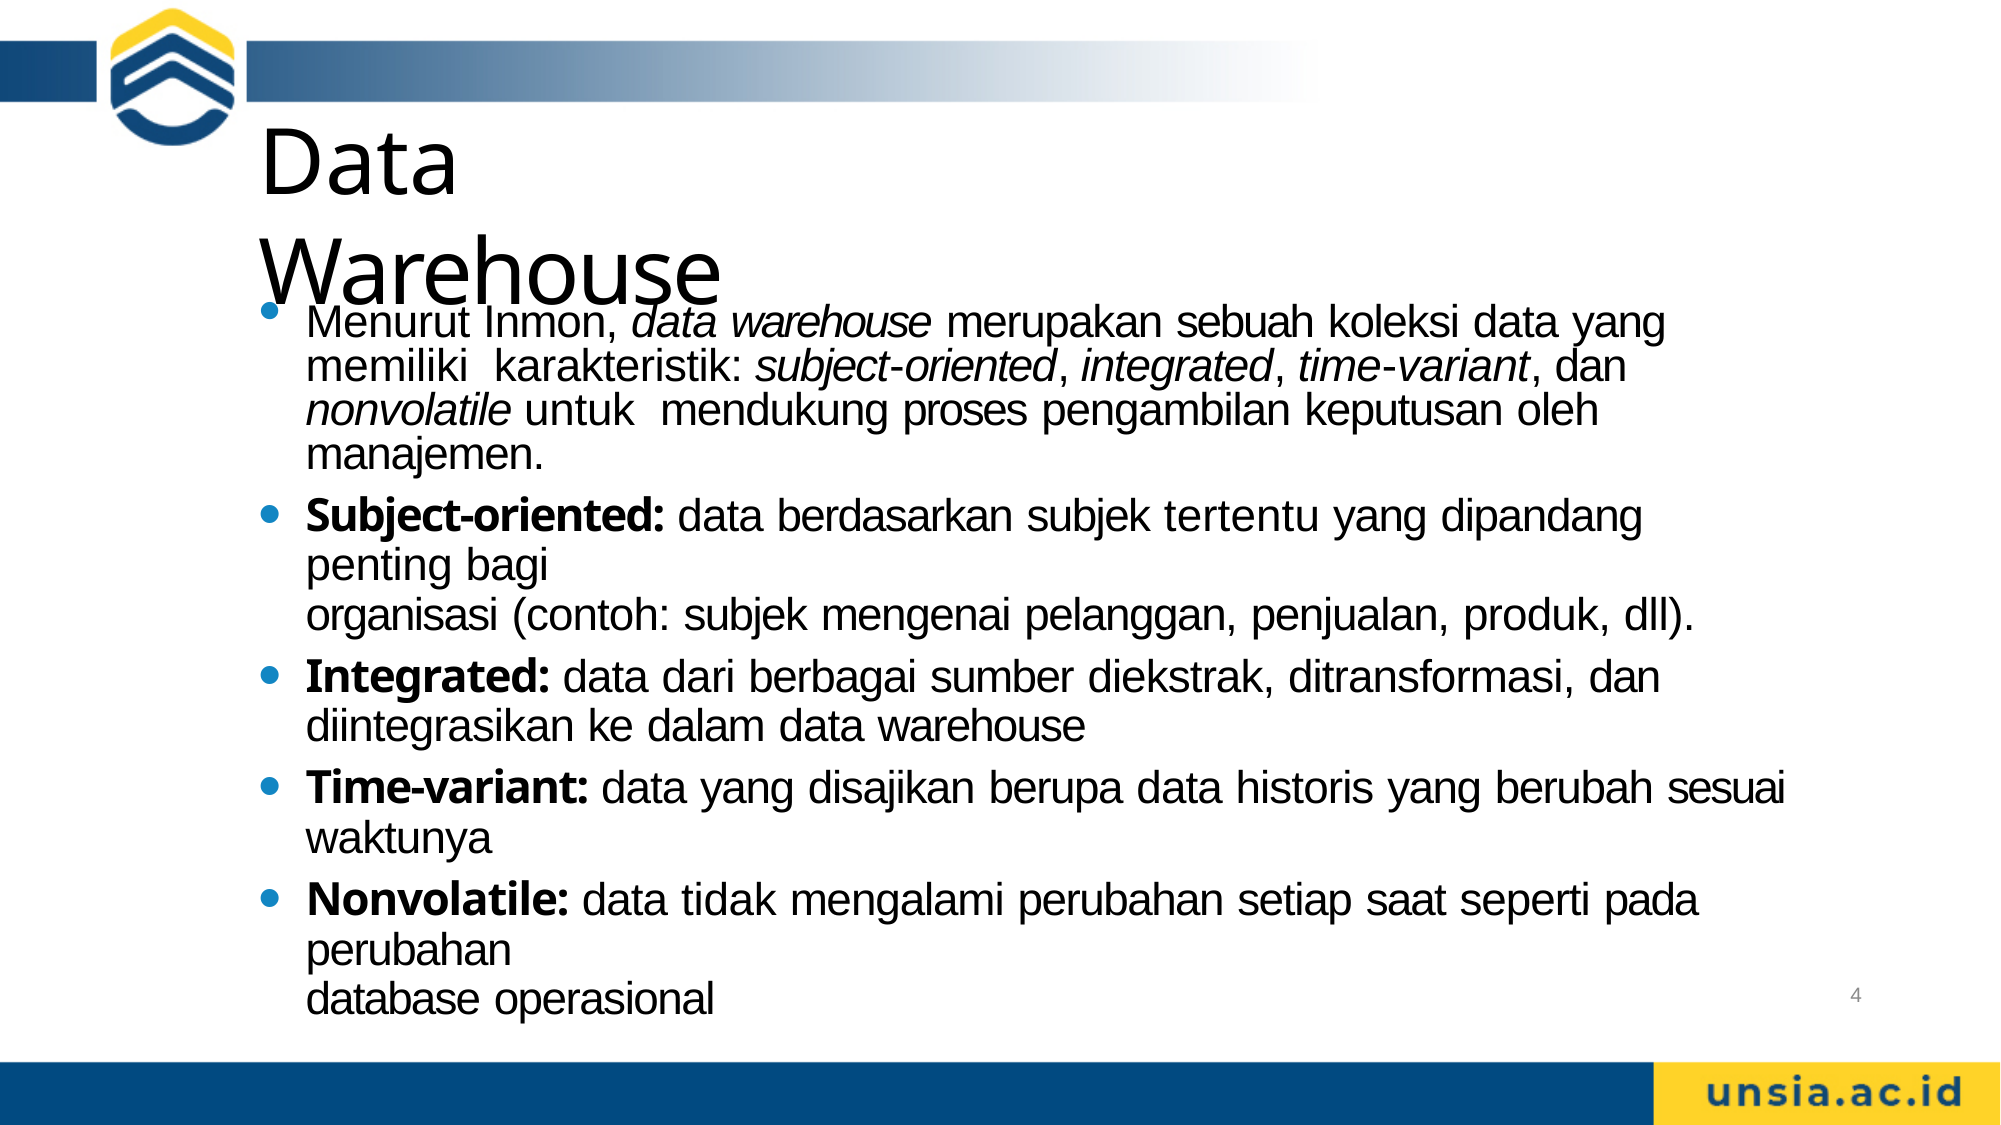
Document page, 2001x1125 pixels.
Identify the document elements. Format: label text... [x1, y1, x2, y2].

text_box Menurut Inmon, data warehouse merupakan sebuah koleksi data yang memiliki karakteristik: subject-oriented, integrated, time-variant, dan nonvolatile untuk mendukung proses pengambilan keputusan oleh manajemen. Subject-oriented: data berdasarkan subjek tertentu yang dipandang penting bagi organisasi (contoh: subjek mengenai pelanggan, penjualan, produk, dll). Integrated: data dari berbagai sumber diekstrak, ditransformasi, dan diintegrasikan ke dalam data warehouse Time-variant: data yang disajikan berupa data historis yang berubah sesuai waktunya Nonvolatile: data tidak mengalami perubahan setiap saat seperti pada perubahan database operasional [256, 289, 1856, 1024]
title Data Warehouse [256, 100, 856, 289]
picture [0, 0, 2001, 1125]
slide_number 4 [1844, 669, 1879, 1125]
